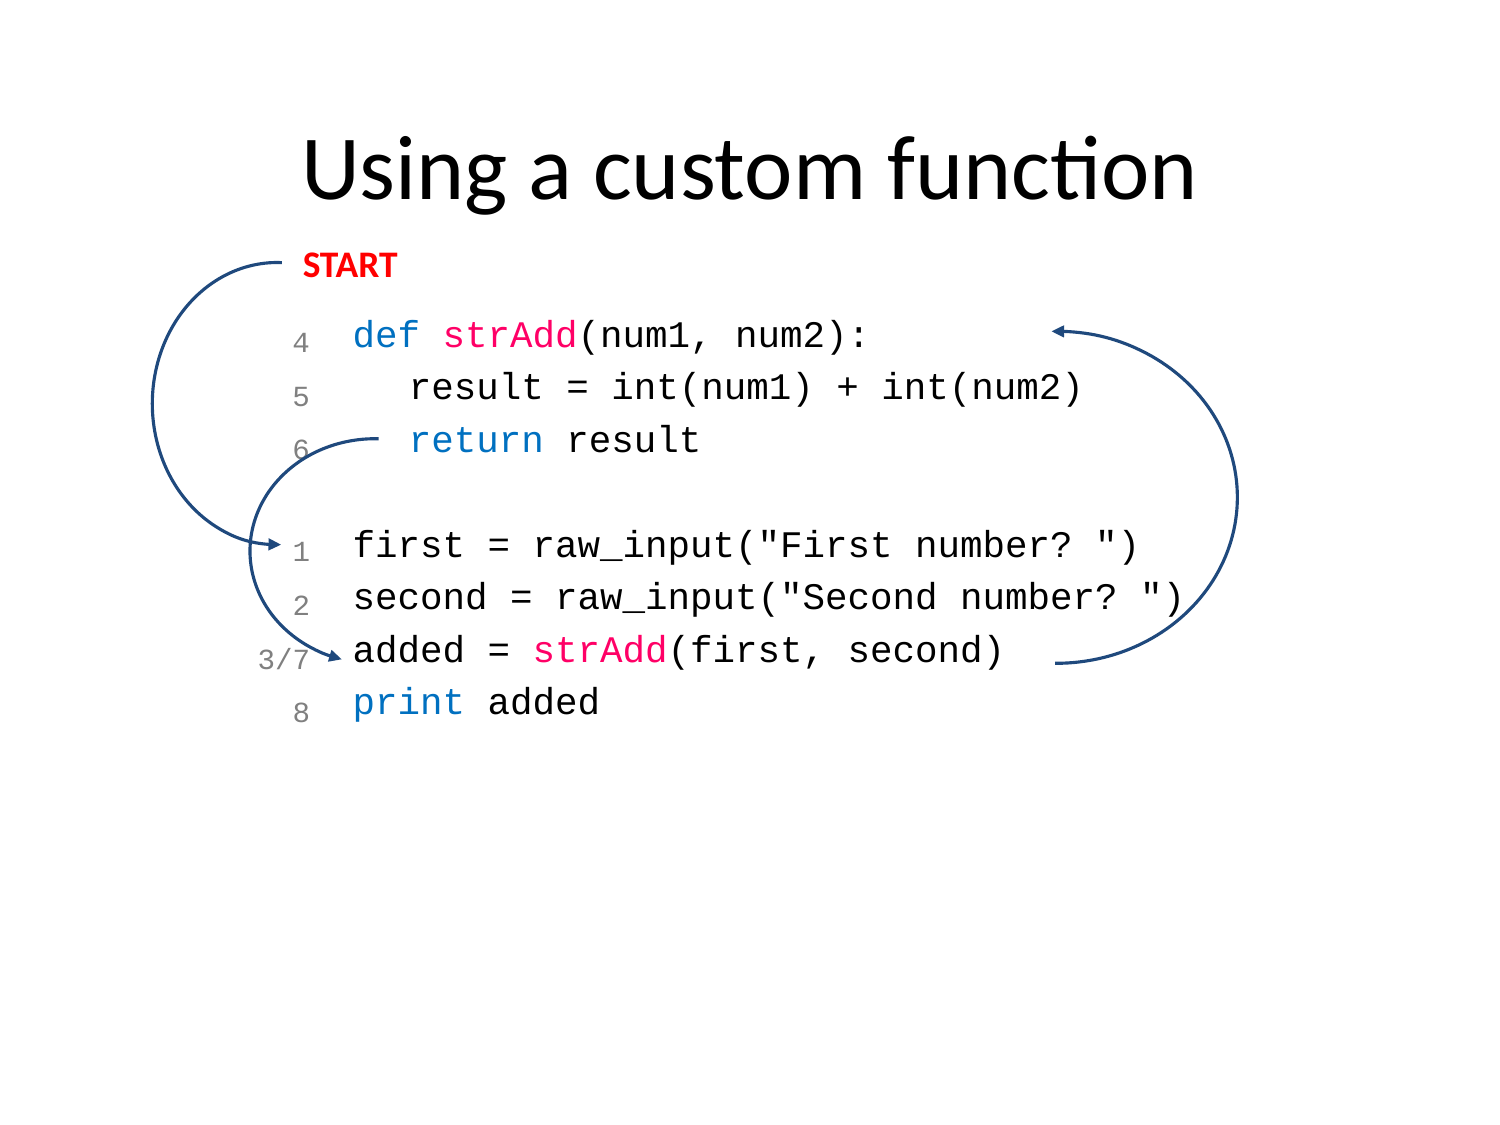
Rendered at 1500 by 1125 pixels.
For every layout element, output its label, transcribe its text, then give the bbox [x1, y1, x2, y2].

text_box [249, 438, 379, 662]
text_box [1051, 325, 1238, 664]
text_box 1 2 3/7 8 [212, 525, 325, 737]
text_box START [288, 232, 413, 292]
title Using a custom function [75, 45, 1425, 233]
text_box 4 5 6 [278, 316, 325, 474]
list def strAdd(num1, num2): result = int(num1) + int(num2) return result first = raw_input("First number? ") second = raw_input("Second number? ") added = strAdd(first, second) print added [337, 295, 1425, 1038]
text_box [152, 262, 282, 542]
